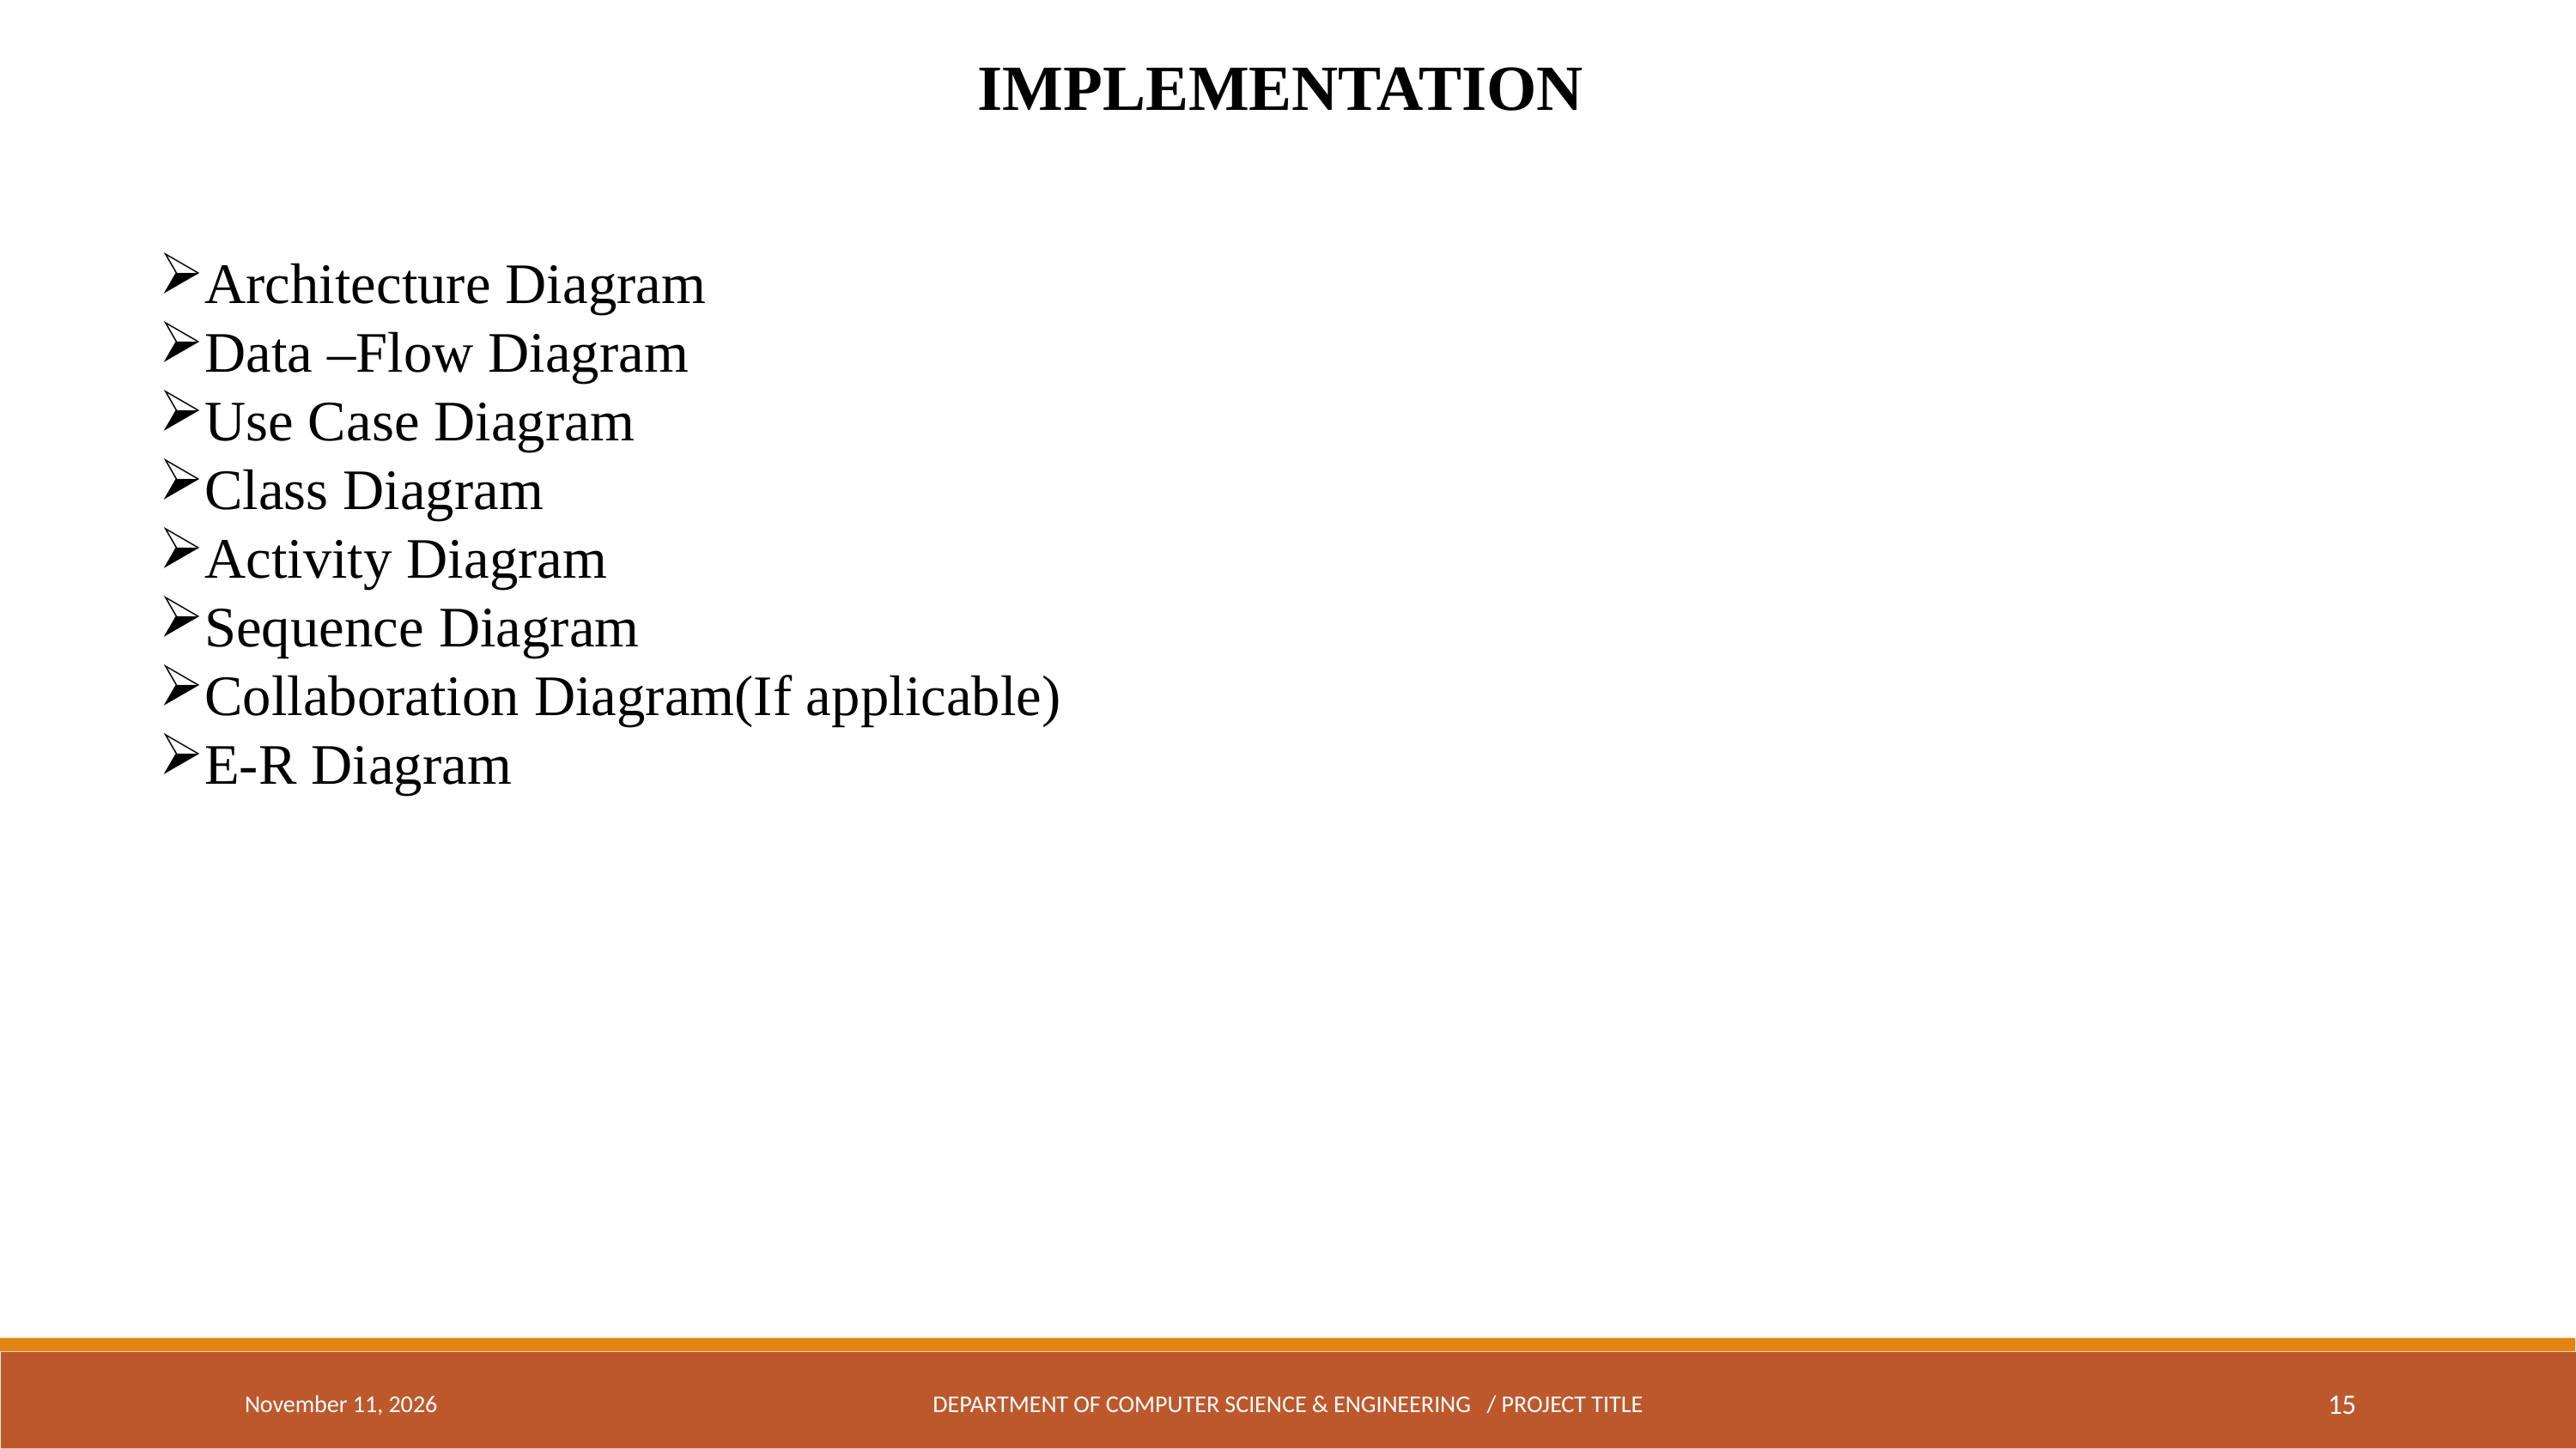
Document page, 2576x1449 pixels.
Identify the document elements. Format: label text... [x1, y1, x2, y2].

text_box IMPLEMENTATION [82, 39, 2480, 130]
footer DEPARTMENT OF COMPUTER SCIENCE & ENGINEERING / PROJECT TITLE [779, 1364, 1798, 1442]
text_box Architecture Diagram Data –Flow Diagram Use Case Diagram Class Diagram Activity Diagram Sequence Diagram Collaboration Diagram(If applicable) E-R Diagram [146, 239, 1435, 802]
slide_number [232, 1364, 755, 1442]
slide_number 15 [2092, 1364, 2369, 1442]
